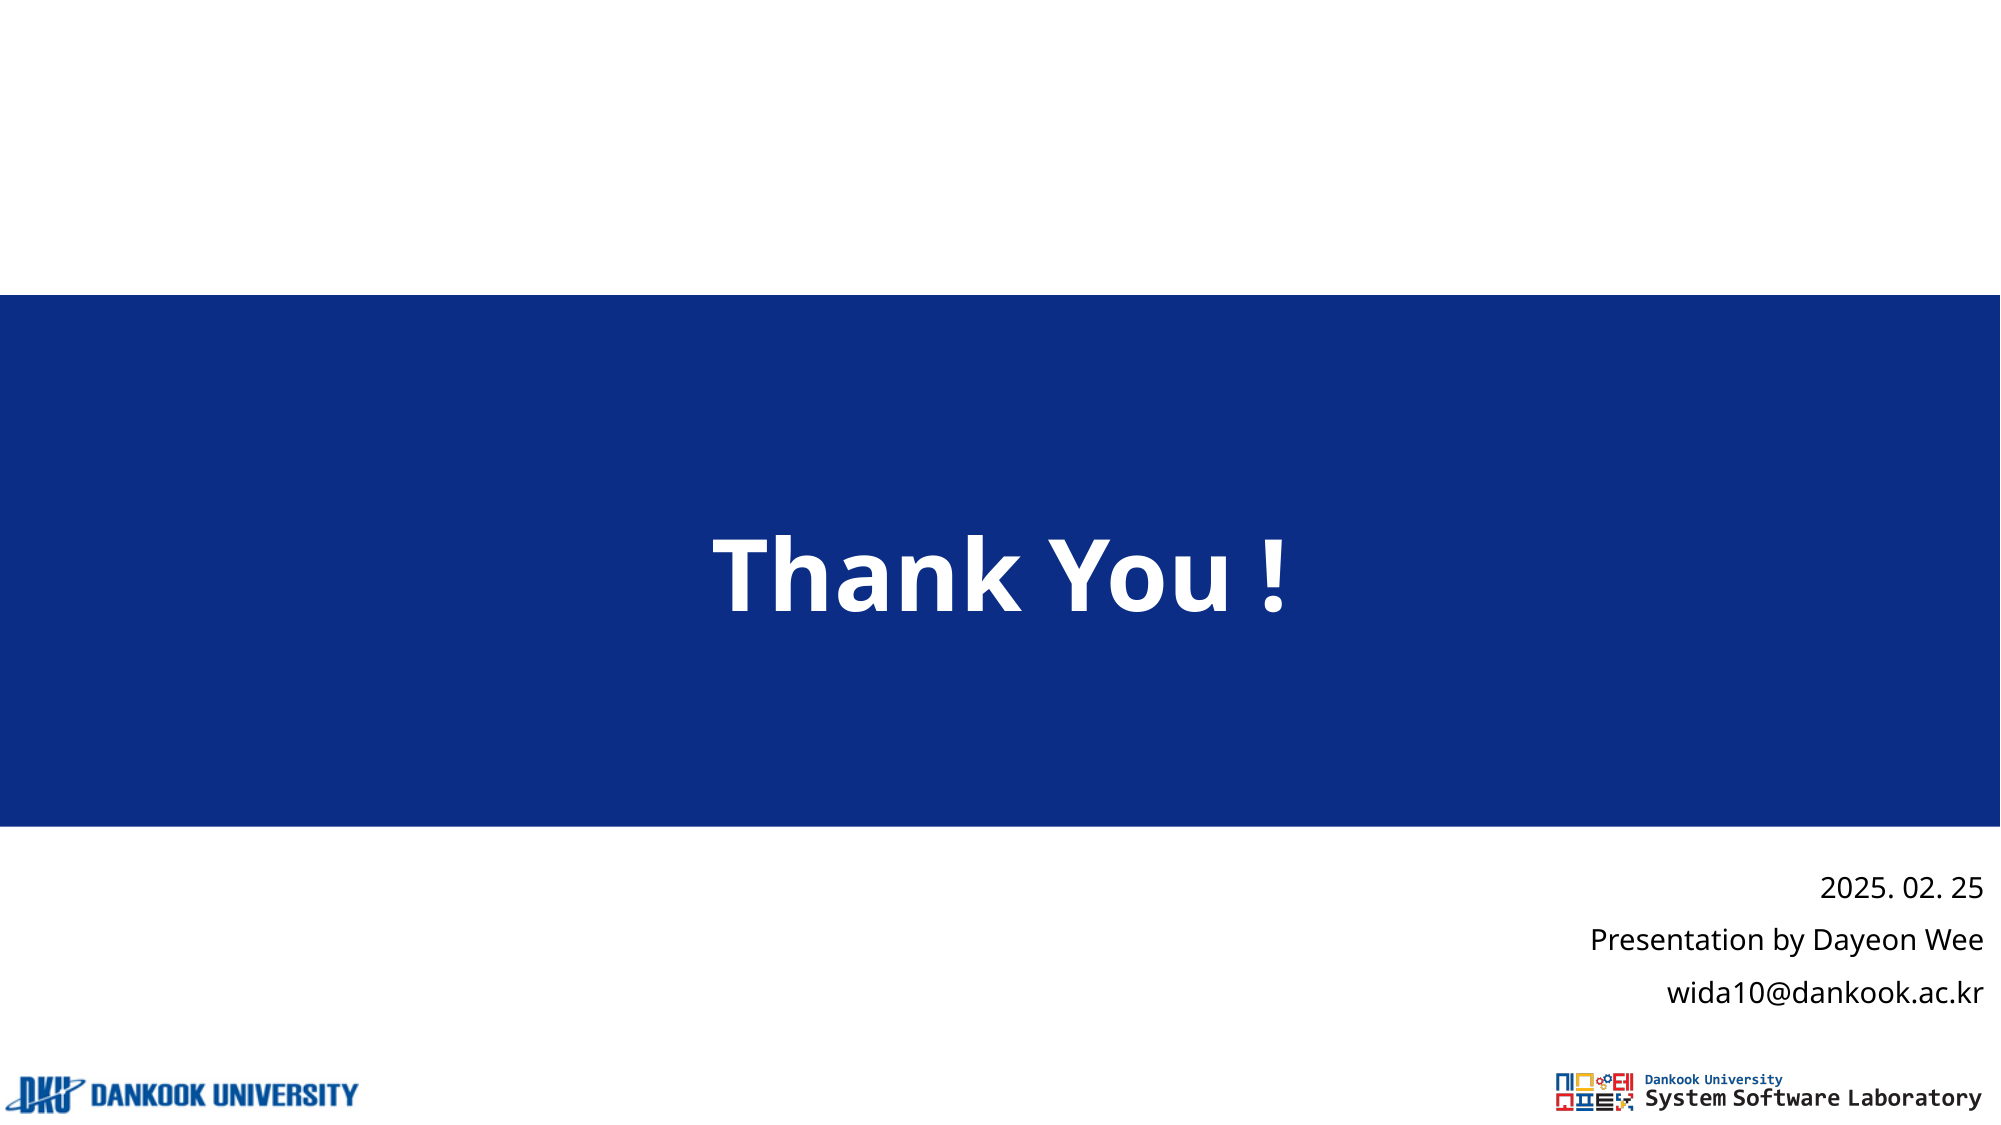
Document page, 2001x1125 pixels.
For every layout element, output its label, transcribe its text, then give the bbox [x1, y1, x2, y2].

picture [5, 1076, 359, 1114]
title Thank You ! [145, 469, 1855, 689]
picture [1548, 1064, 2001, 1125]
subtitle 2025. 02. 25 Presentation by Dayeon Wee wida10@dankook.ac.kr [1025, 857, 2000, 1017]
